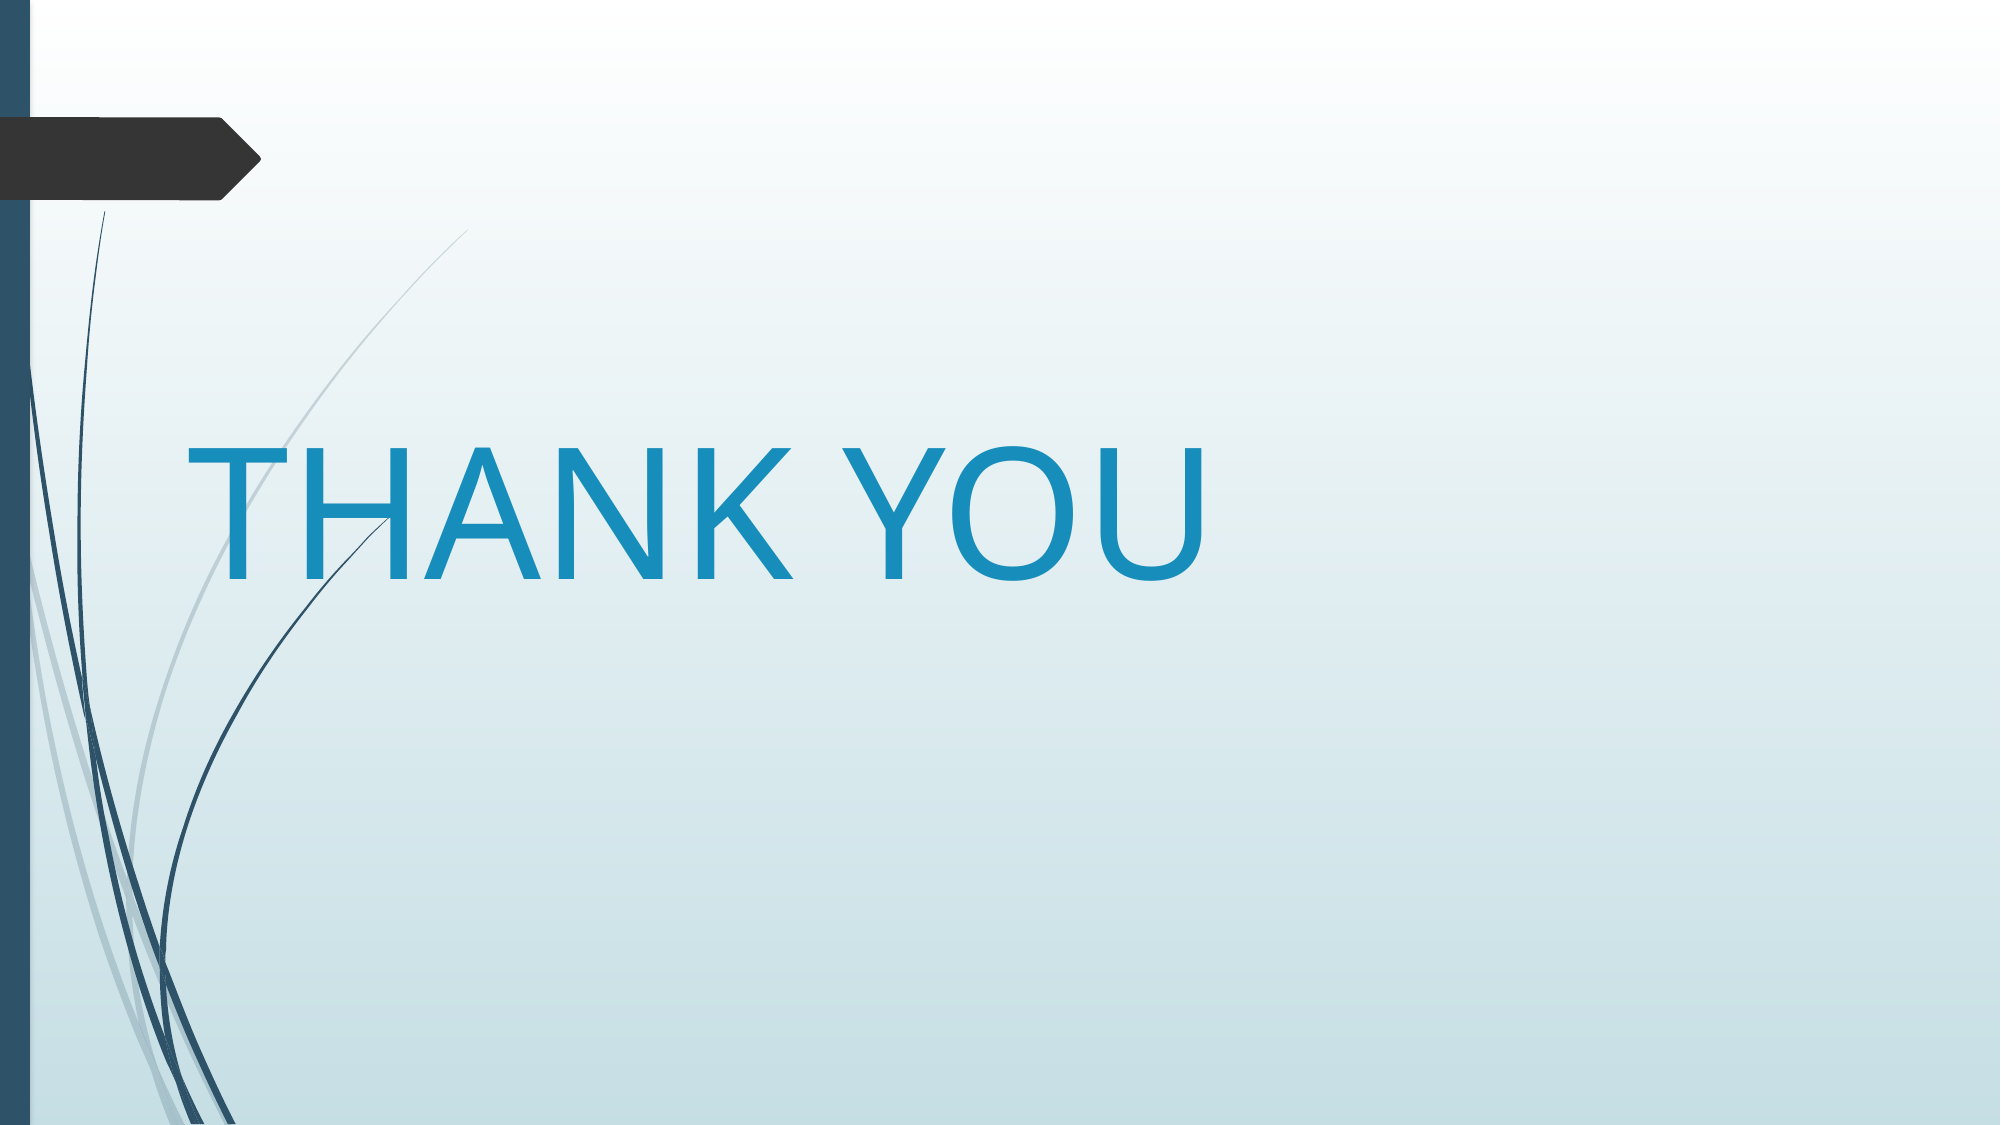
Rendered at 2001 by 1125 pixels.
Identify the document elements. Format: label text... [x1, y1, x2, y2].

title THANK YOU [172, 389, 1634, 600]
